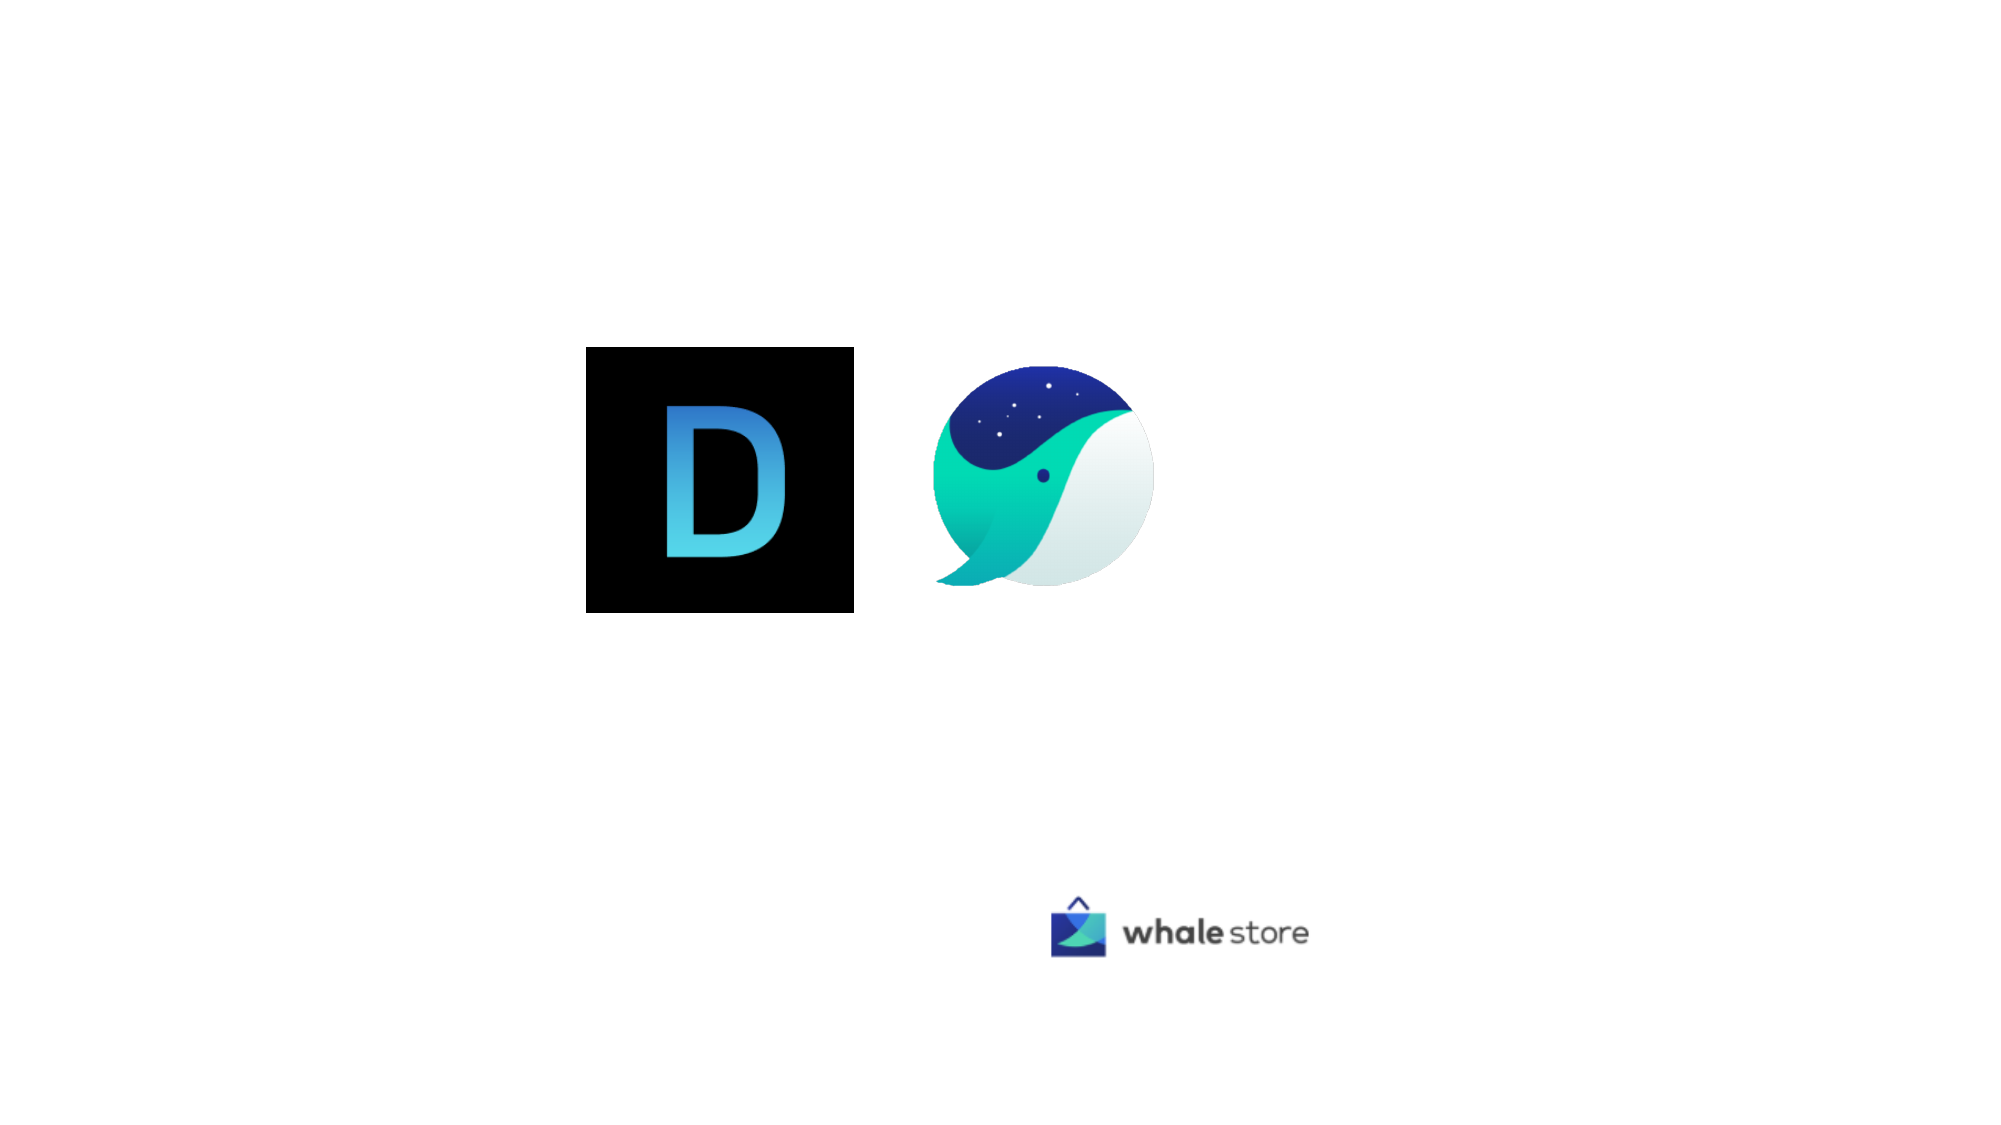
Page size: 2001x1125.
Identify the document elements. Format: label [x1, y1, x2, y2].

picture [898, 321, 1191, 613]
picture [1039, 879, 1323, 978]
picture [586, 347, 854, 613]
